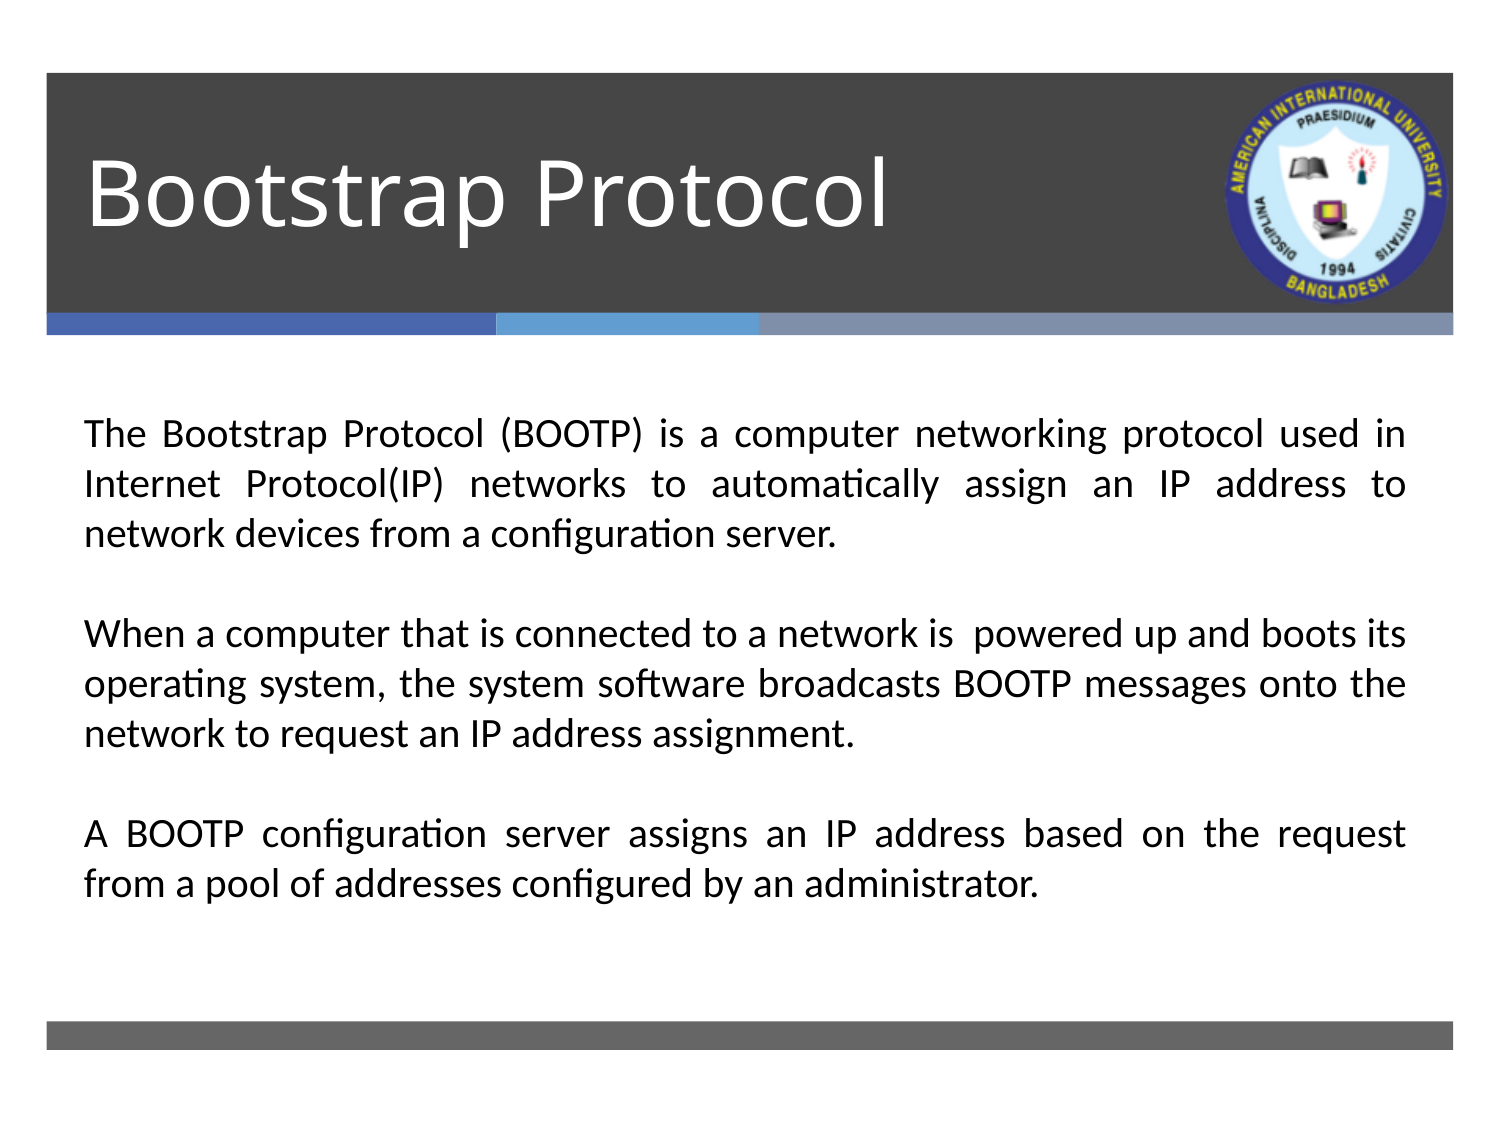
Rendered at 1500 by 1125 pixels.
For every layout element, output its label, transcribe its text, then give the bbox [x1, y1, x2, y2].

picture [1220, 75, 1454, 310]
title Bootstrap Protocol [69, 73, 1351, 253]
text_box The Bootstrap Protocol (BOOTP) is a computer networking protocol used in Internet Protocol(IP) networks to automatically assign an IP address to network devices from a configuration server. When a computer that is connected to a network is powered up and boots its operating system, the system software broadcasts BOOTP messages onto the network to request an IP address assignment. A BOOTP configuration server assigns an IP address based on the request from a pool of addresses configured by an administrator. [69, 398, 1422, 914]
